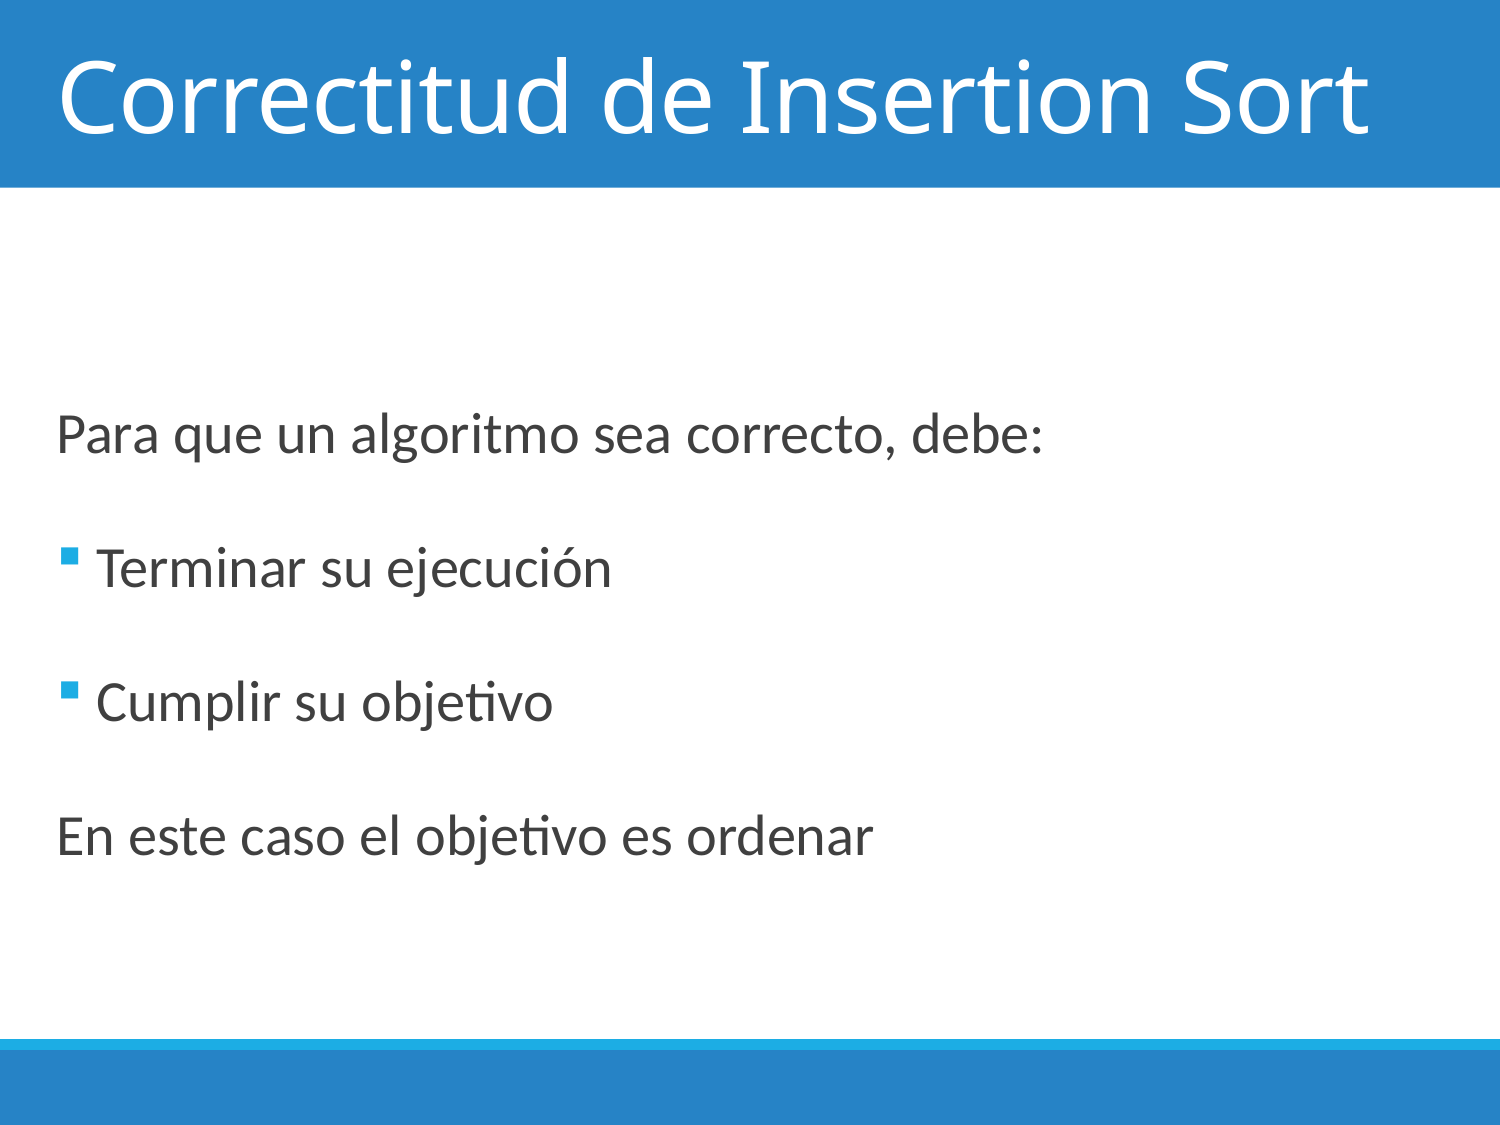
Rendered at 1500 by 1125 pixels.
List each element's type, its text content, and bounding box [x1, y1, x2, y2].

list Para que un algoritmo sea correcto, debe: Terminar su ejecución Cumplir su objetivo En este caso el objetivo es ordenar [41, 211, 1459, 1016]
title Correctitud de Insertion Sort [41, 0, 1459, 188]
